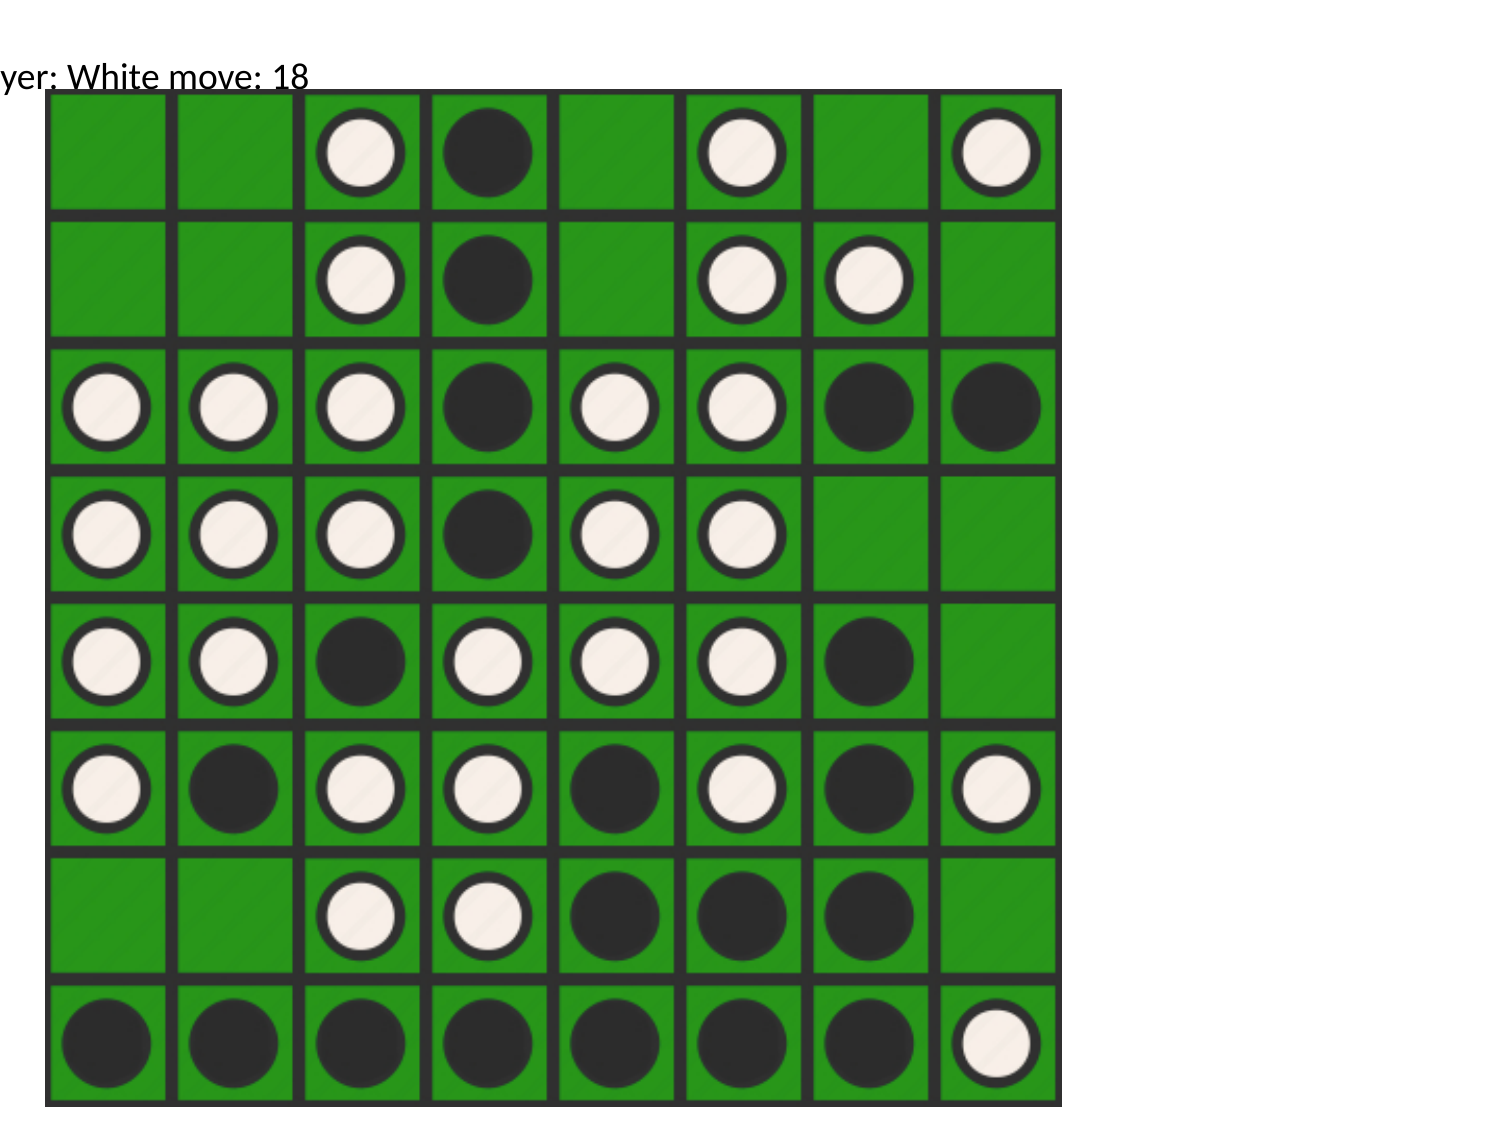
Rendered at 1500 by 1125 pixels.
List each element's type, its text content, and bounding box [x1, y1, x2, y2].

text_box turn: 46 player: White move: 18 [0, 44, 325, 105]
picture [44, 89, 1062, 1107]
